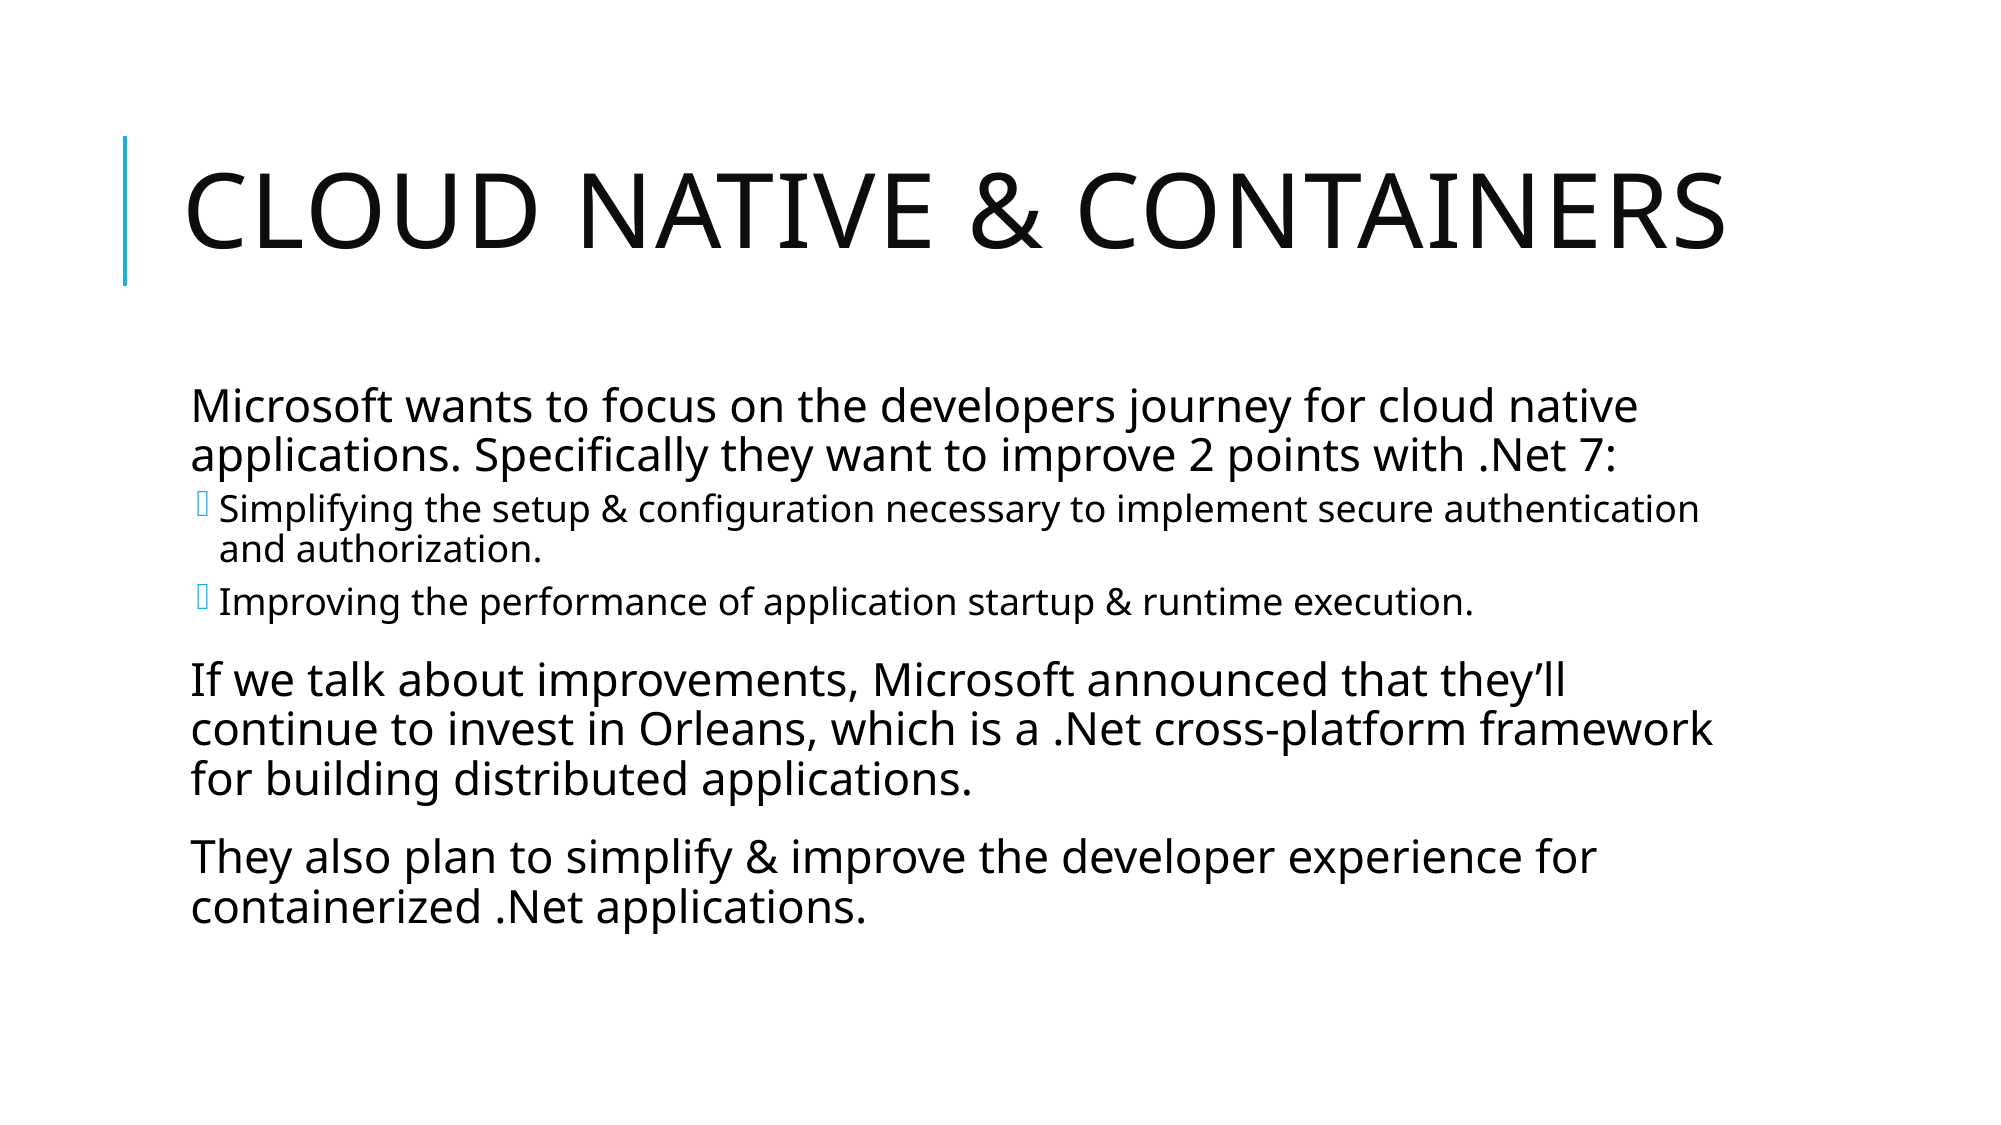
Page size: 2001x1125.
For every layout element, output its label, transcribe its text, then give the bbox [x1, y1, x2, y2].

list Microsoft wants to focus on the developers journey for cloud native applications. Specifically they want to improve 2 points with .Net 7: Simplifying the setup & configuration necessary to implement secure authentication and authorization. Improving the performance of application startup & runtime execution. If we talk about improvements, Microsoft announced that they’ll continue to invest in Orleans, which is a .Net cross-platform framework for building distributed applications. They also plan to simplify & improve the developer experience for containerized .Net applications. [168, 375, 1763, 1035]
title Cloud Native & Containers [168, 96, 1763, 342]
